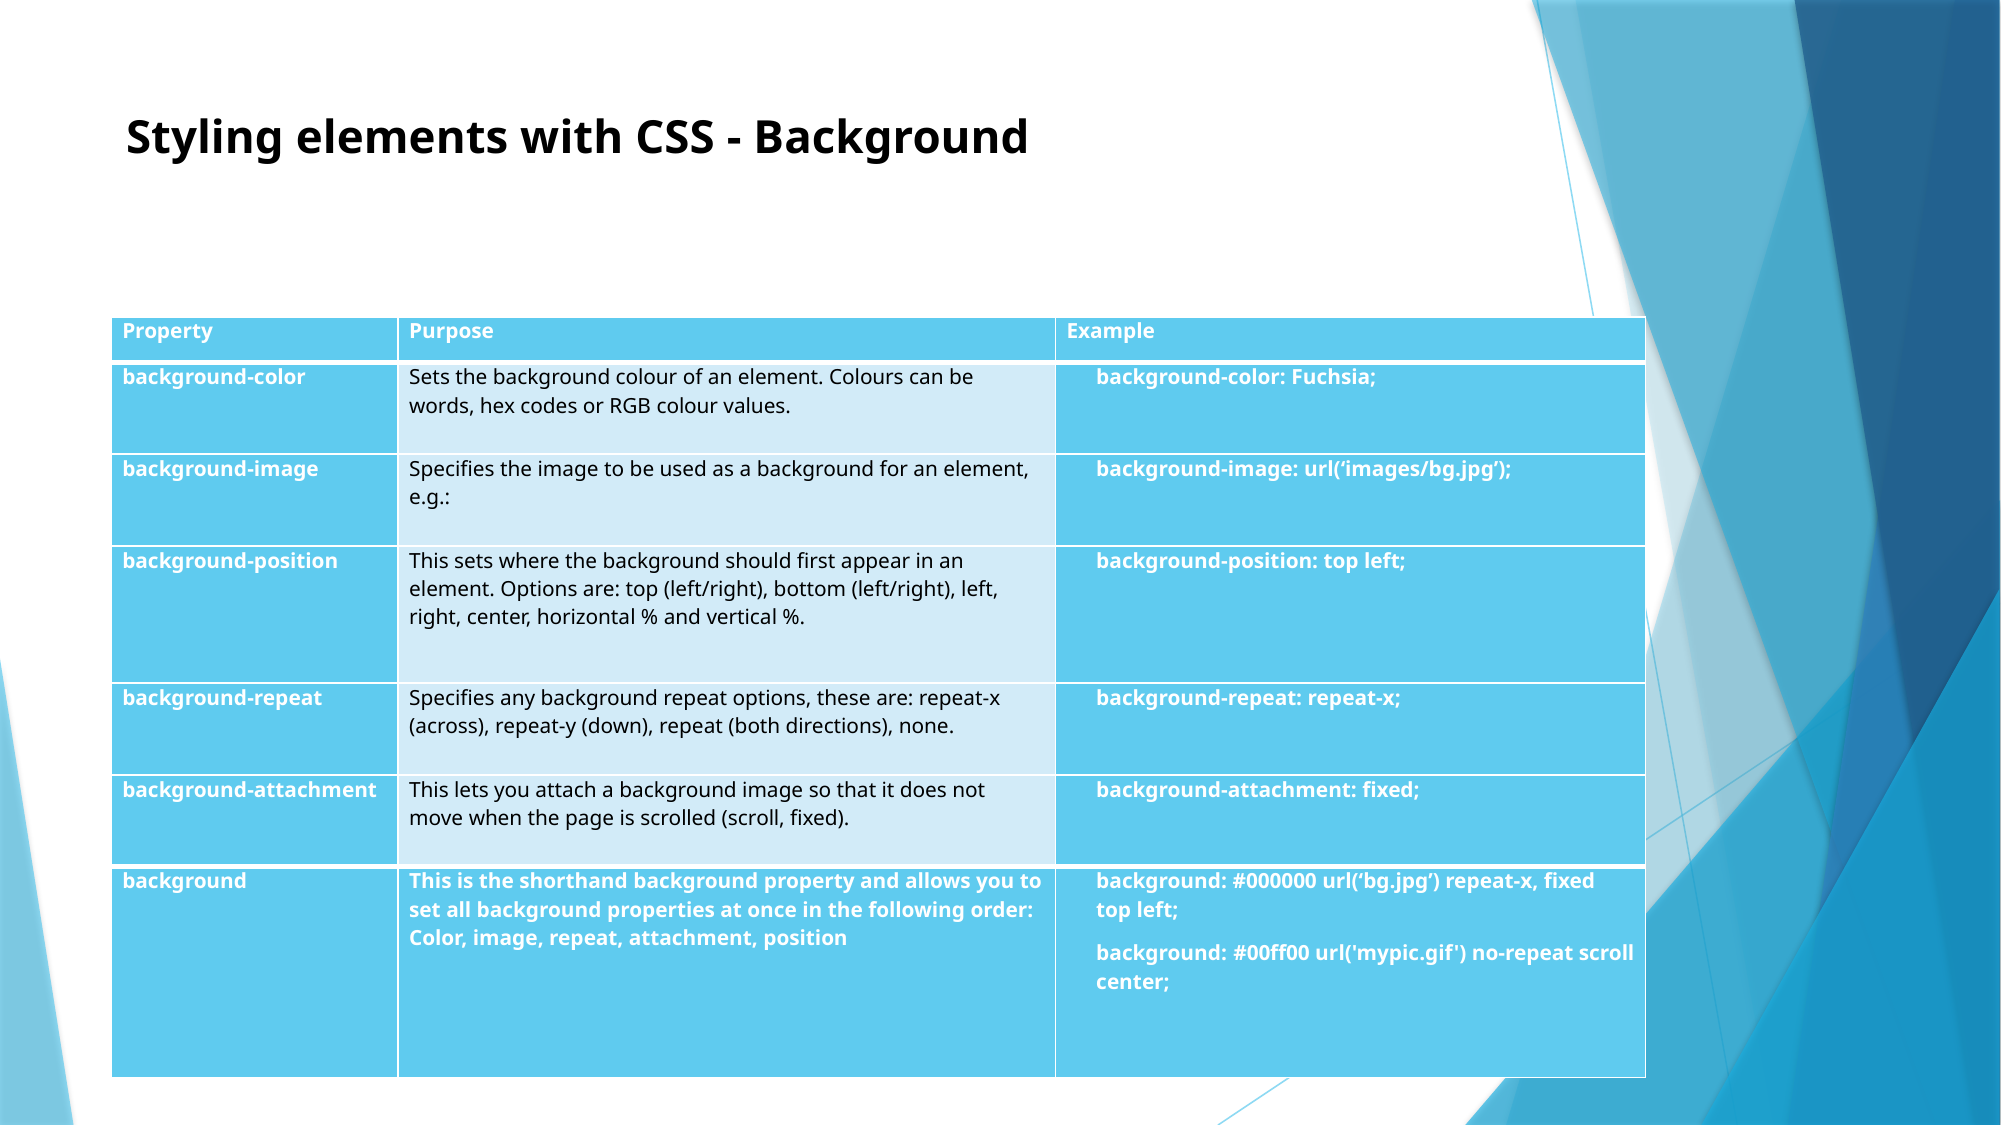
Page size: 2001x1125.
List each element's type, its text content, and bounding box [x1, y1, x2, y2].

table_header Property [112, 318, 397, 360]
table_cell background-image: url(‘images/bg.jpg’); [1056, 455, 1645, 545]
table_cell background-attachment: fixed; [1056, 776, 1645, 864]
table_cell background-color [112, 365, 397, 453]
table_cell background: #000000 url(‘bg.jpg’) repeat-x, fixed top left; background: #00ff00 url('mypic.gif') no-repeat scroll center; [1056, 869, 1645, 1077]
table_cell background-repeat: repeat-x; [1056, 684, 1645, 774]
table_cell background-color: Fuchsia; [1056, 365, 1645, 453]
title Styling elements with CSS - Background [111, 99, 1522, 225]
table_cell background-image [112, 455, 397, 545]
table_cell Specifies any background repeat options, these are: repeat-x (across), repeat-y (down), repeat (both directions), none. [399, 684, 1055, 774]
table_cell background [112, 869, 397, 1077]
table_cell This lets you attach a background image so that it does not move when the page is scrolled (scroll, fixed). [399, 776, 1055, 864]
table_cell background-position: top left; [1056, 547, 1645, 682]
table_cell background-position [112, 547, 397, 682]
table_cell This sets where the background should first appear in an element. Options are: top (left/right), bottom (left/right), left, right, center, horizontal % and vertical %. [399, 547, 1055, 682]
table_cell background-attachment [112, 776, 397, 864]
table_header Purpose [399, 318, 1055, 360]
table_cell This is the shorthand background property and allows you to set all background properties at once in the following order: Color, image, repeat, attachment, position [399, 869, 1055, 1077]
table_cell background-repeat [112, 684, 397, 774]
table_header Example [1056, 318, 1645, 360]
table_cell Specifies the image to be used as a background for an element, e.g.: [399, 455, 1055, 545]
table_cell Sets the background colour of an element. Colours can be words, hex codes or RGB colour values. [399, 365, 1055, 453]
